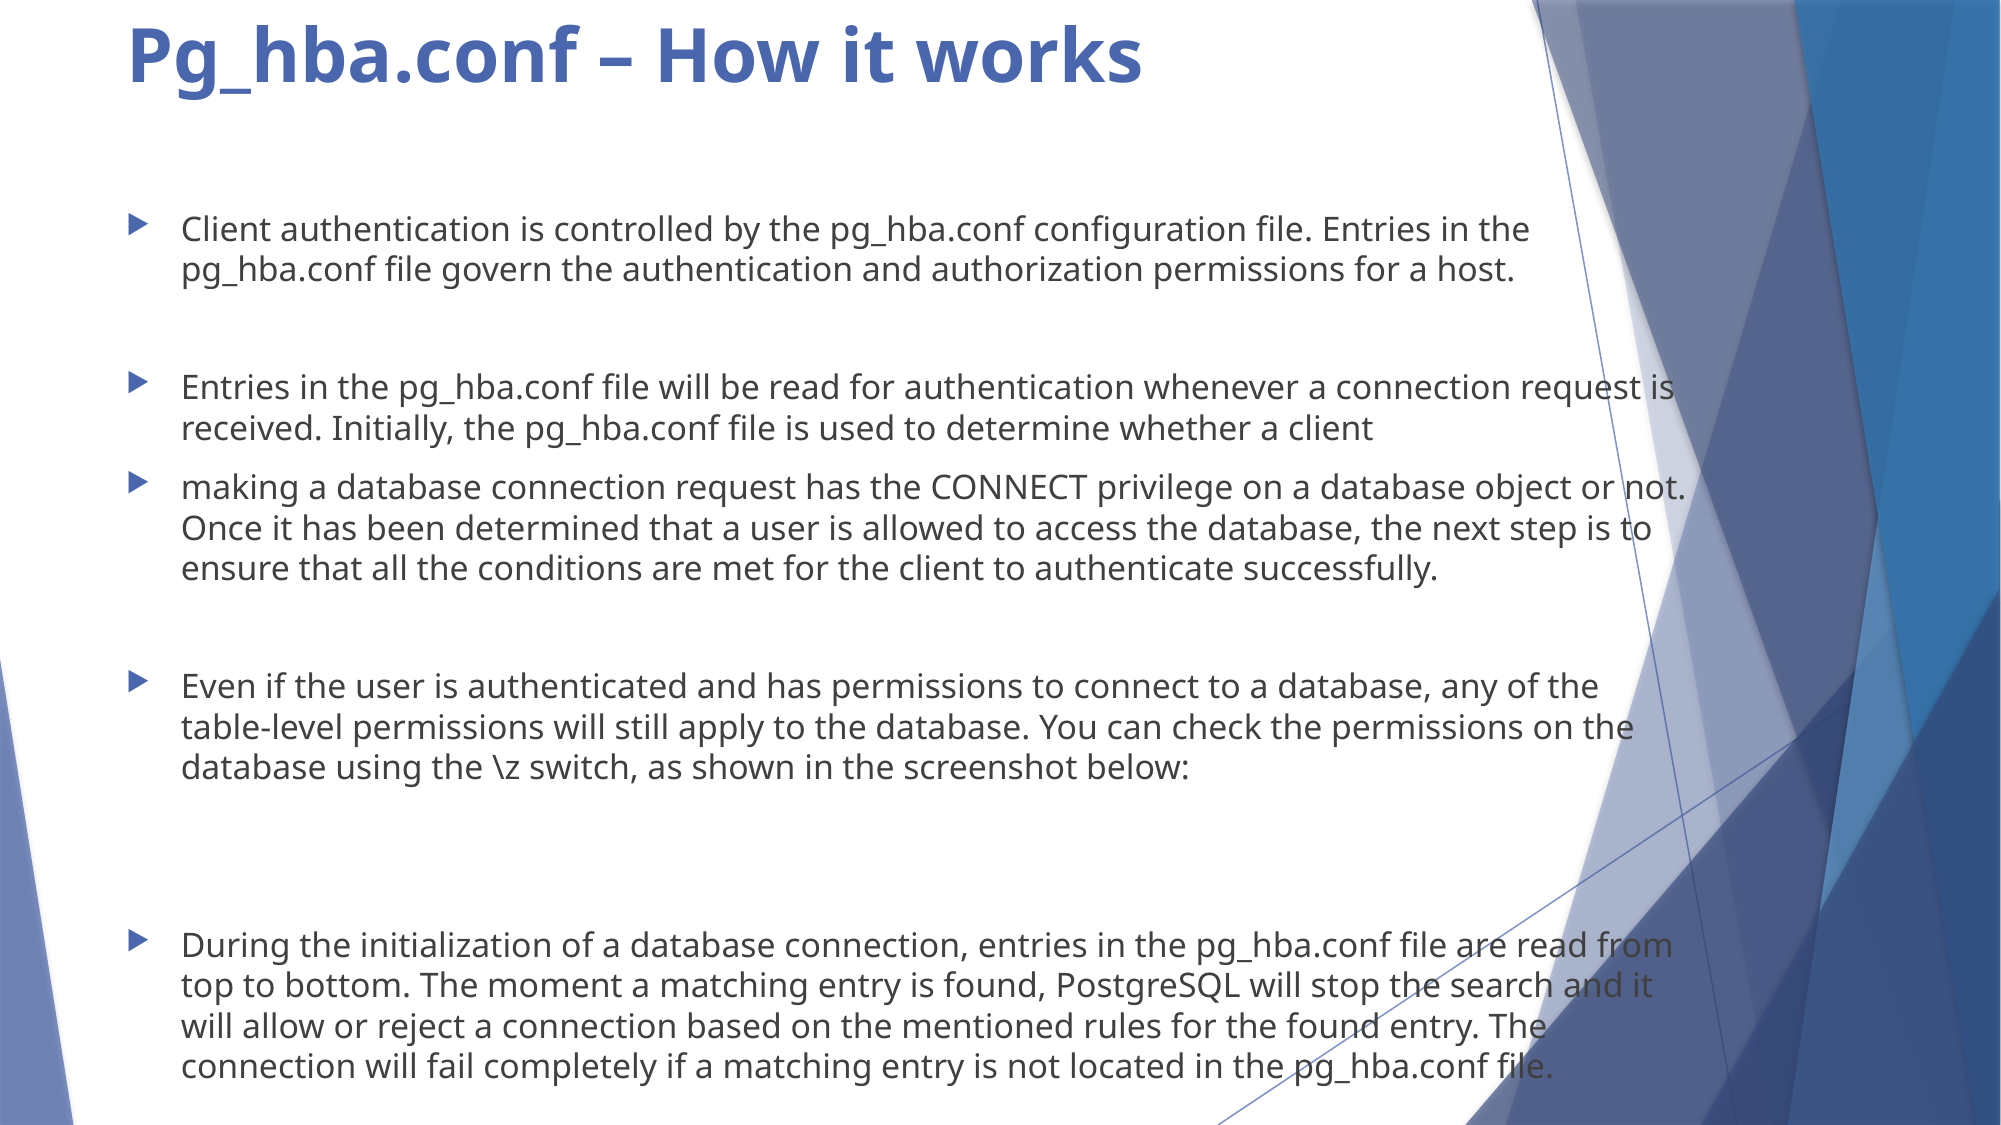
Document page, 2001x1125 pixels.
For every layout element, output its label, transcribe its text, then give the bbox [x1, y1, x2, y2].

title Pg_hba.conf – How it works [111, 0, 1522, 200]
list Client authentication is controlled by the pg_hba.conf configuration file. Entries in the pg_hba.conf file govern the authentication and authorization permissions for a host. Entries in the pg_hba.conf file will be read for authentication whenever a connection request is received. Initially, the pg_hba.conf file is used to determine whether a client making a database connection request has the CONNECT privilege on a database object or not. Once it has been determined that a user is allowed to access the database, the next step is to ensure that all the conditions are met for the client to authenticate successfully. Even if the user is authenticated and has permissions to connect to a database, any of the table-level permissions will still apply to the database. You can check the permissions on the database using the \z switch, as shown in the screenshot below: During the initialization of a database connection, entries in the pg_hba.conf file are read from top to bottom. The moment a matching entry is found, PostgreSQL will stop the search and it will allow or reject a connection based on the mentioned rules for the found entry. The connection will fail completely if a matching entry is not located in the pg_hba.conf file. [111, 200, 1714, 1096]
